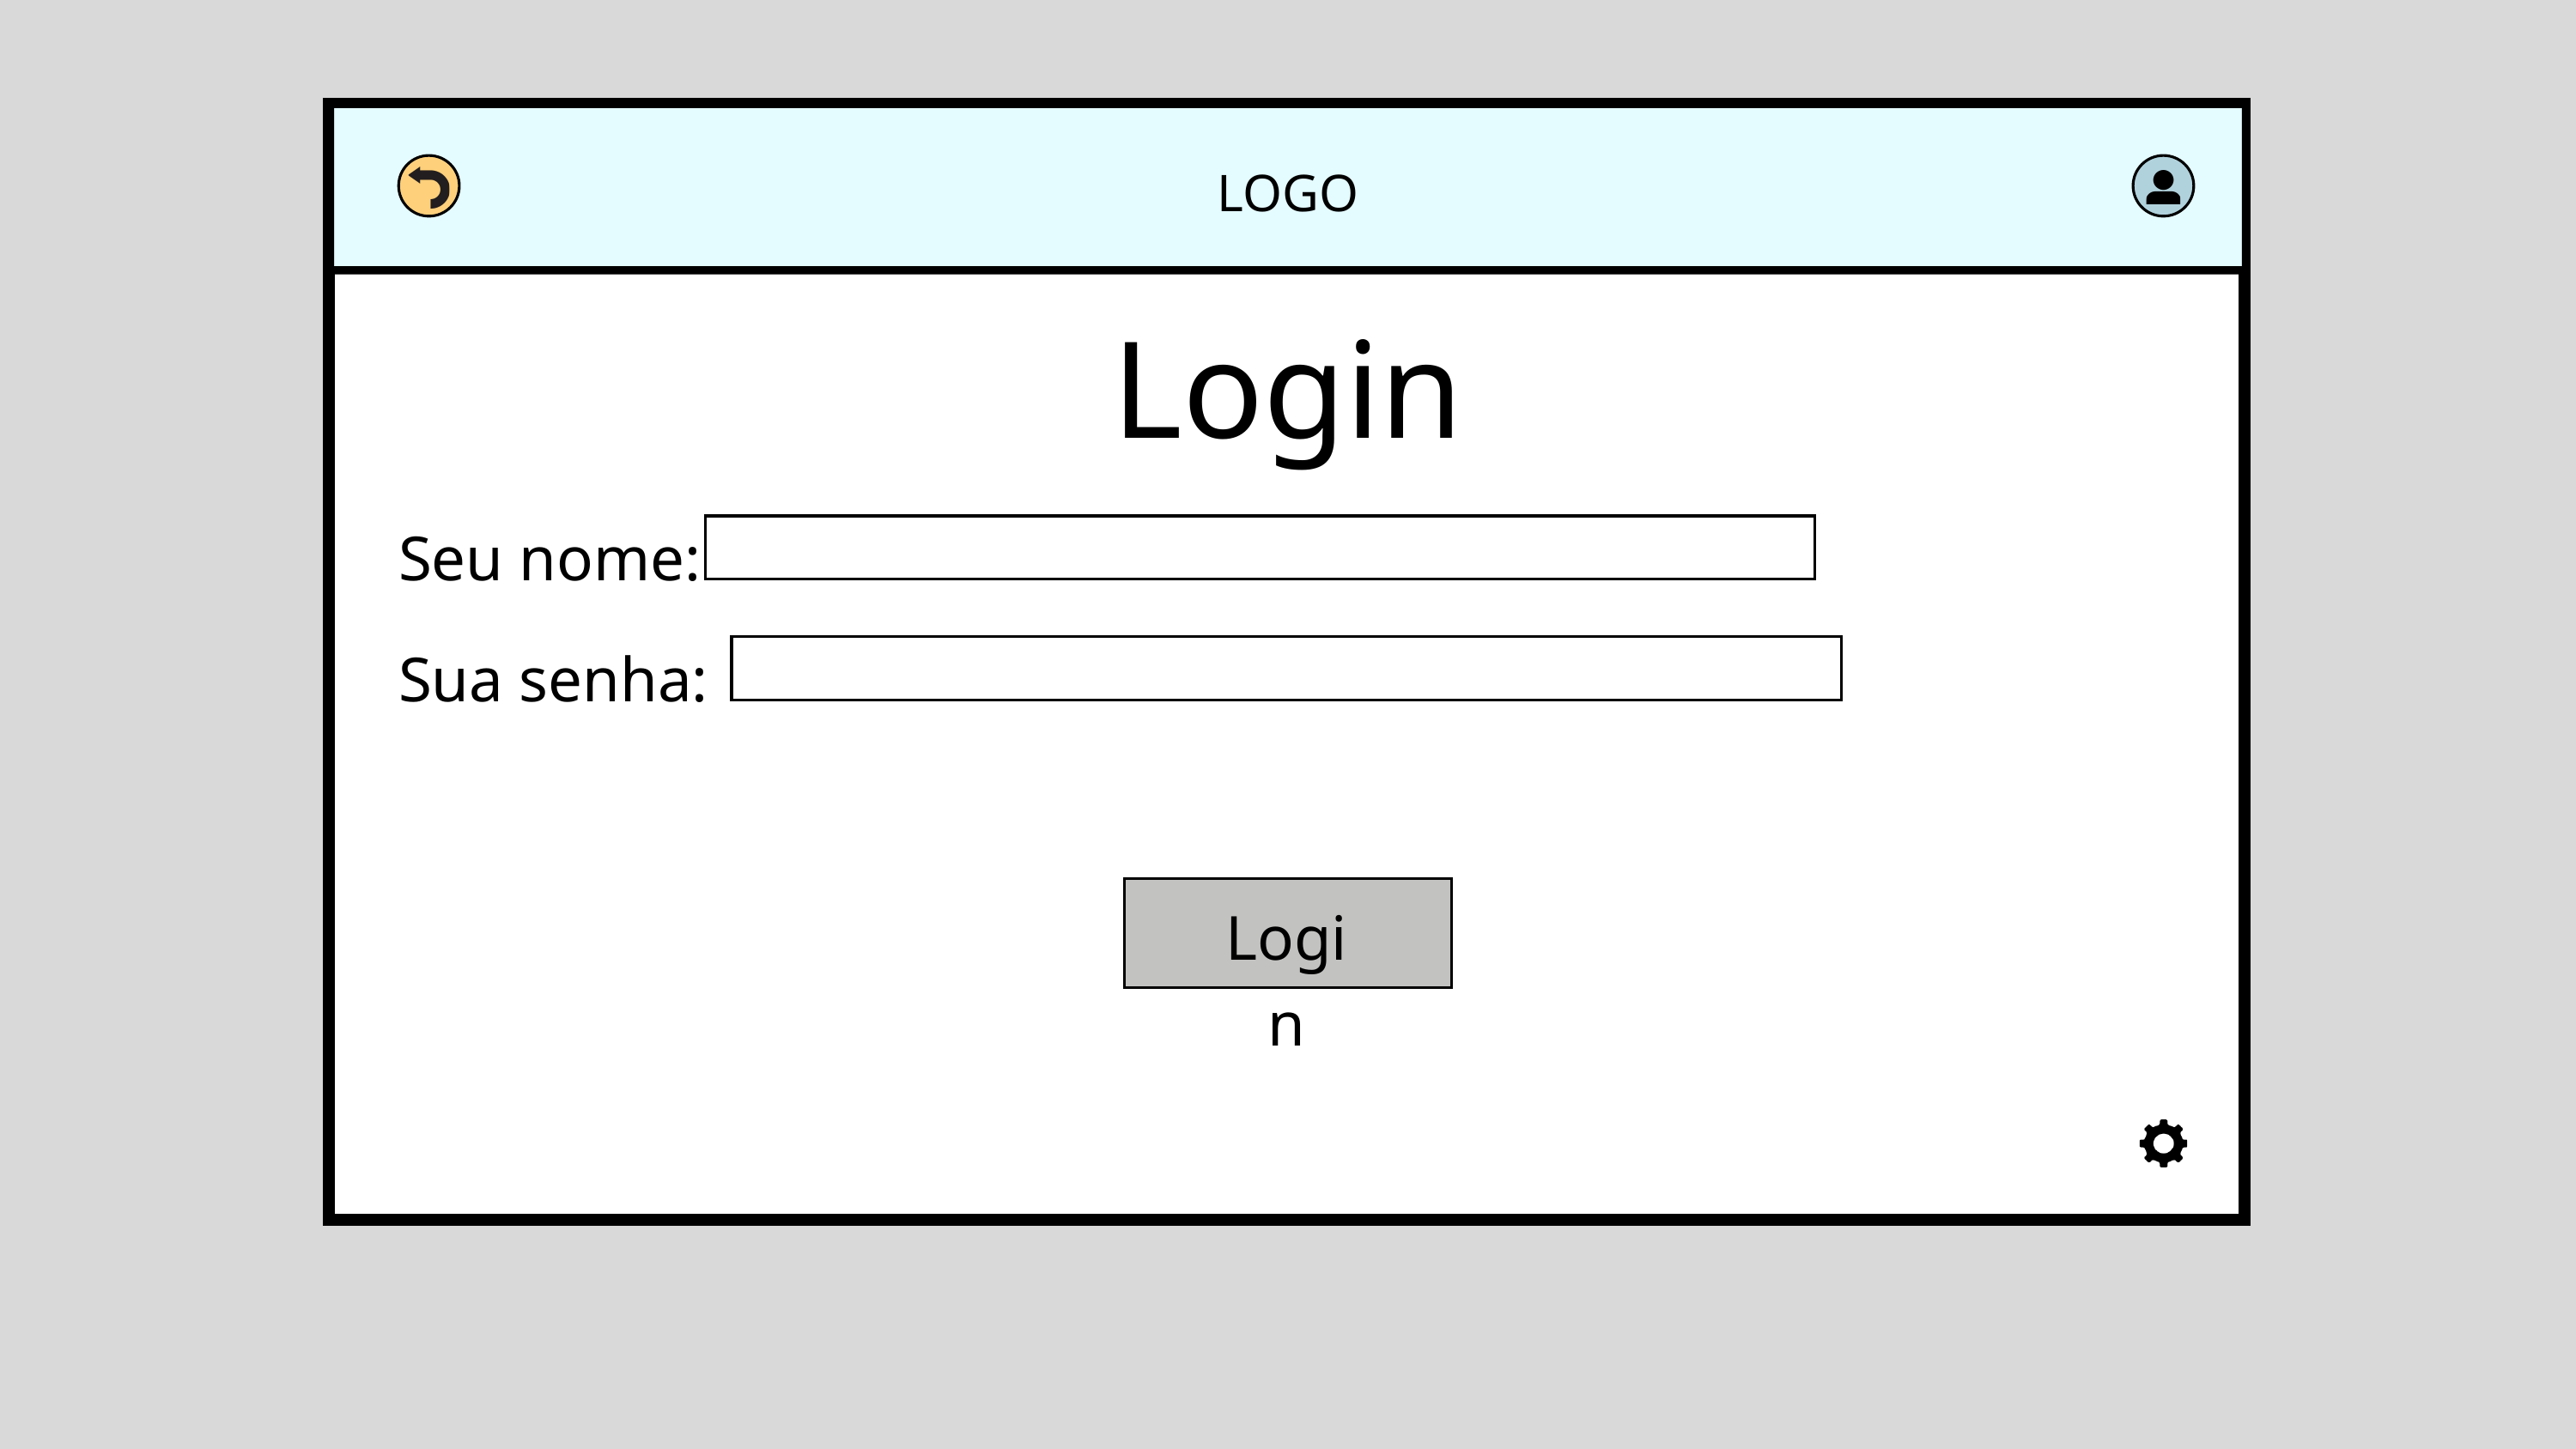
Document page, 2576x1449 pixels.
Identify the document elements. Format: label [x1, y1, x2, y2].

text_box [328, 276, 2245, 1220]
text_box [1123, 877, 1453, 988]
text_box [704, 515, 1815, 580]
text_box [2132, 155, 2195, 217]
text_box [398, 155, 460, 217]
text_box [731, 636, 1842, 700]
text_box [330, 103, 2246, 271]
